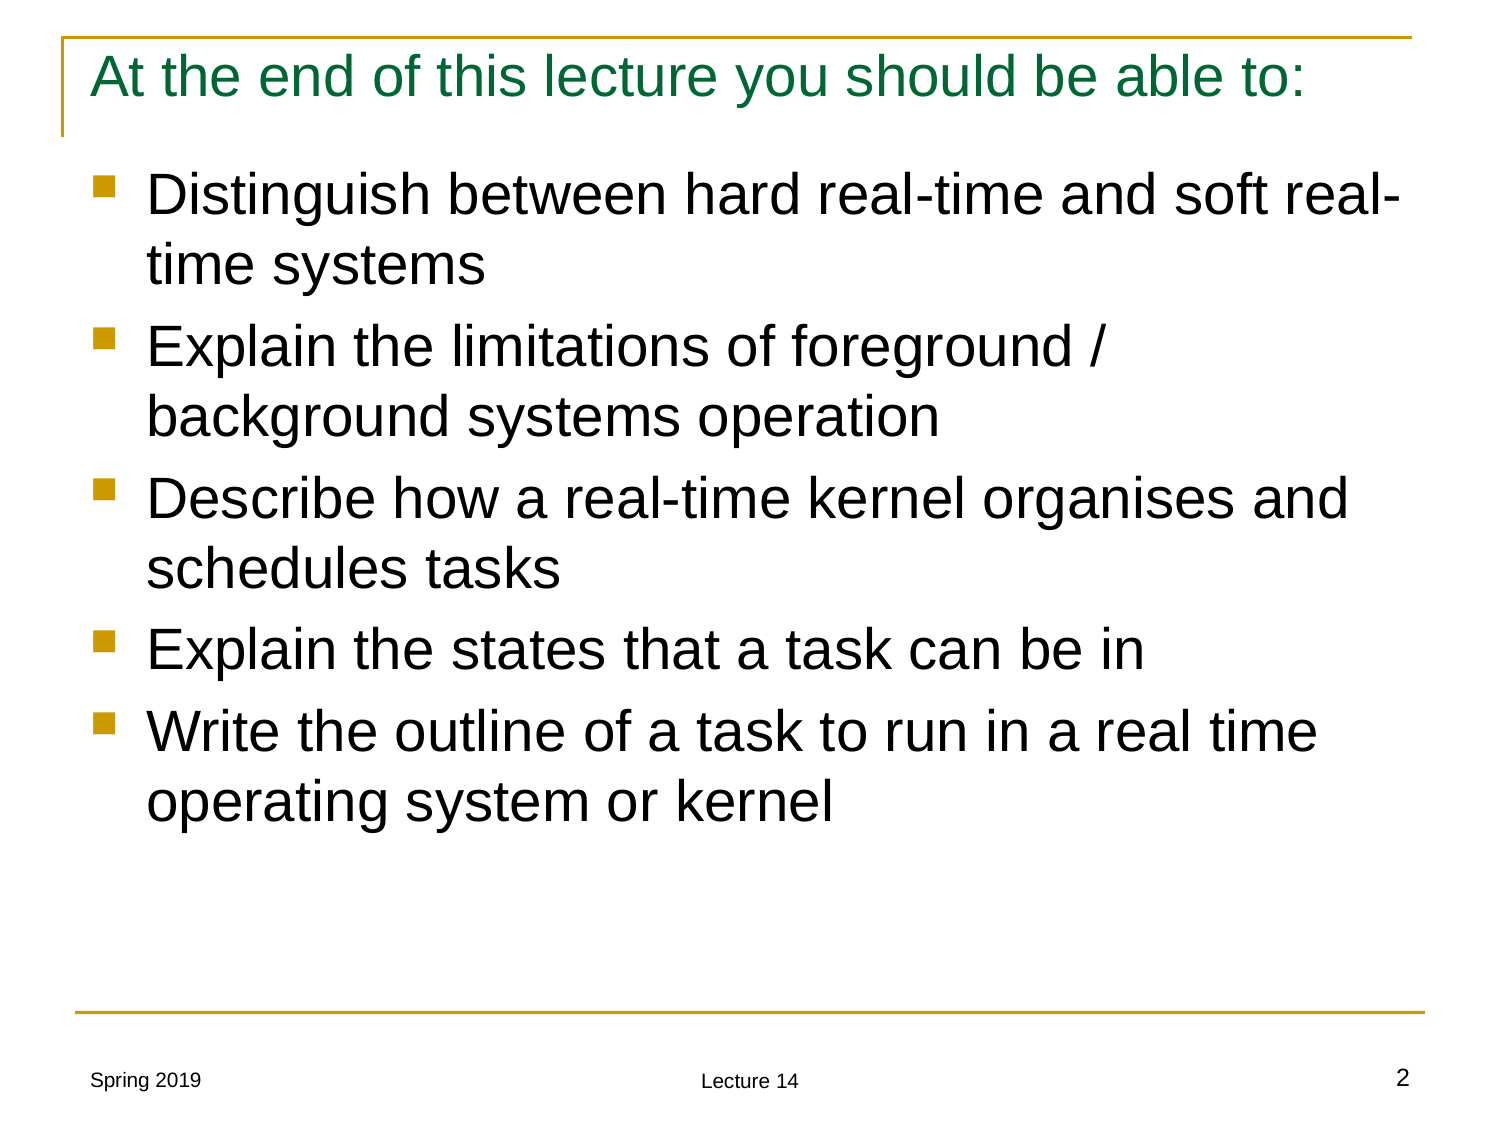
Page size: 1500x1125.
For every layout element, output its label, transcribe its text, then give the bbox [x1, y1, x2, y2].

slide_number 2 [1074, 1024, 1425, 1100]
list Distinguish between hard real-time and soft real-time systems Explain the limitations of foreground / background systems operation Describe how a real-time kernel organises and schedules tasks Explain the states that a task can be in Write the outline of a task to run in a real time operating system or kernel [75, 148, 1425, 1006]
slide_number Spring 2019 [75, 1024, 425, 1100]
footer Lecture 14 [512, 1025, 988, 1100]
title At the end of this lecture you should be able to: [75, 31, 1425, 138]
